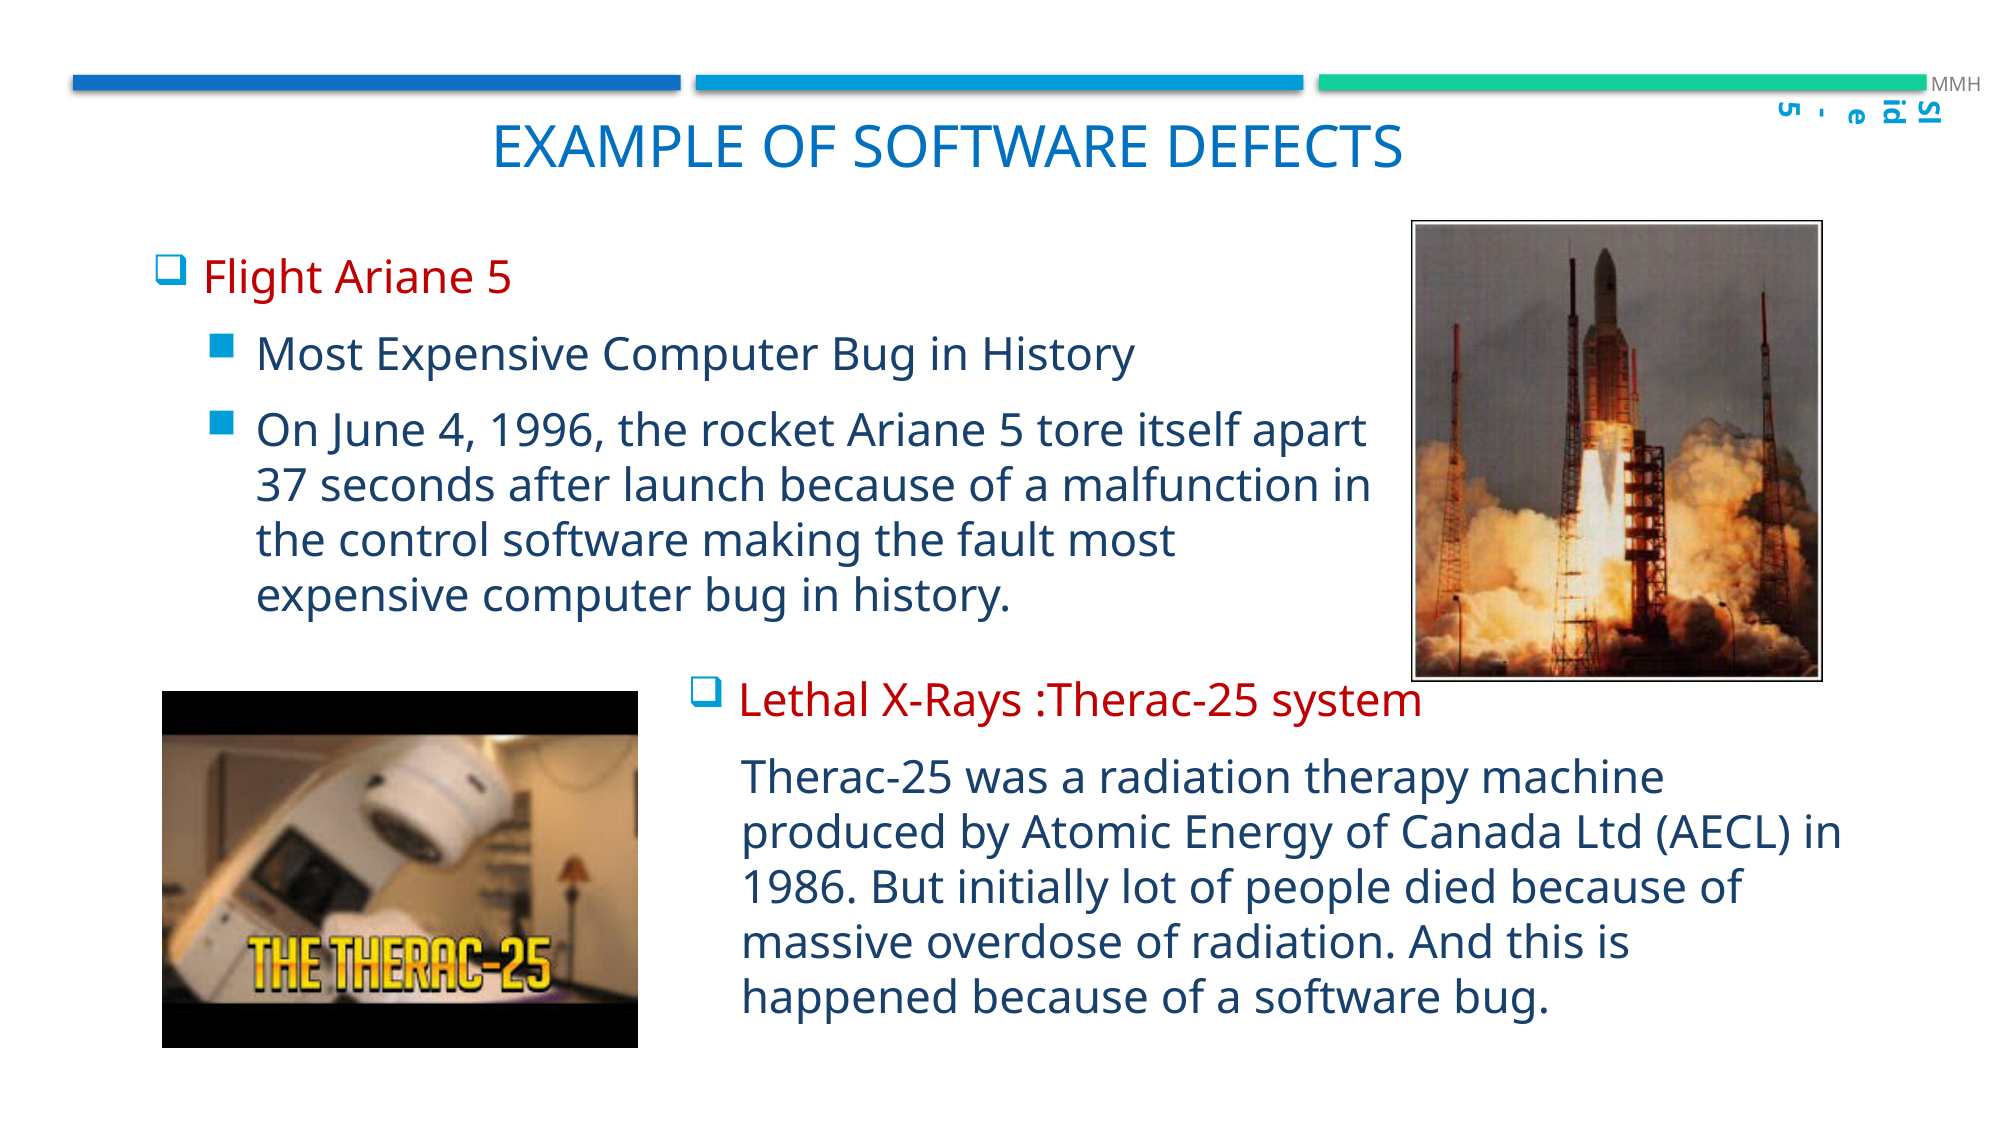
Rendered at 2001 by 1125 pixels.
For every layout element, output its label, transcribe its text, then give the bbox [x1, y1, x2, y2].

picture [1410, 220, 1823, 683]
slide_number Slide - 5 [1790, 89, 1926, 133]
title Example of software defects [43, 98, 1853, 187]
text_box Lethal X-Rays :Therac-25 system Therac-25 was a radiation therapy machine produced by Atomic Energy of Canada Ltd (AECL) in 1986. But initially lot of people died because of massive overdose of radiation. And this is happened because of a software bug. [672, 672, 1868, 1021]
picture [161, 691, 638, 1048]
text_box MMH [1894, 61, 2000, 107]
text_box Flight Ariane 5 Most Expensive Computer Bug in History On June 4, 1996, the rocket Ariane 5 tore itself apart 37 seconds after launch because of a malfunction in the control software making the fault most expensive computer bug in history. [137, 239, 1397, 630]
